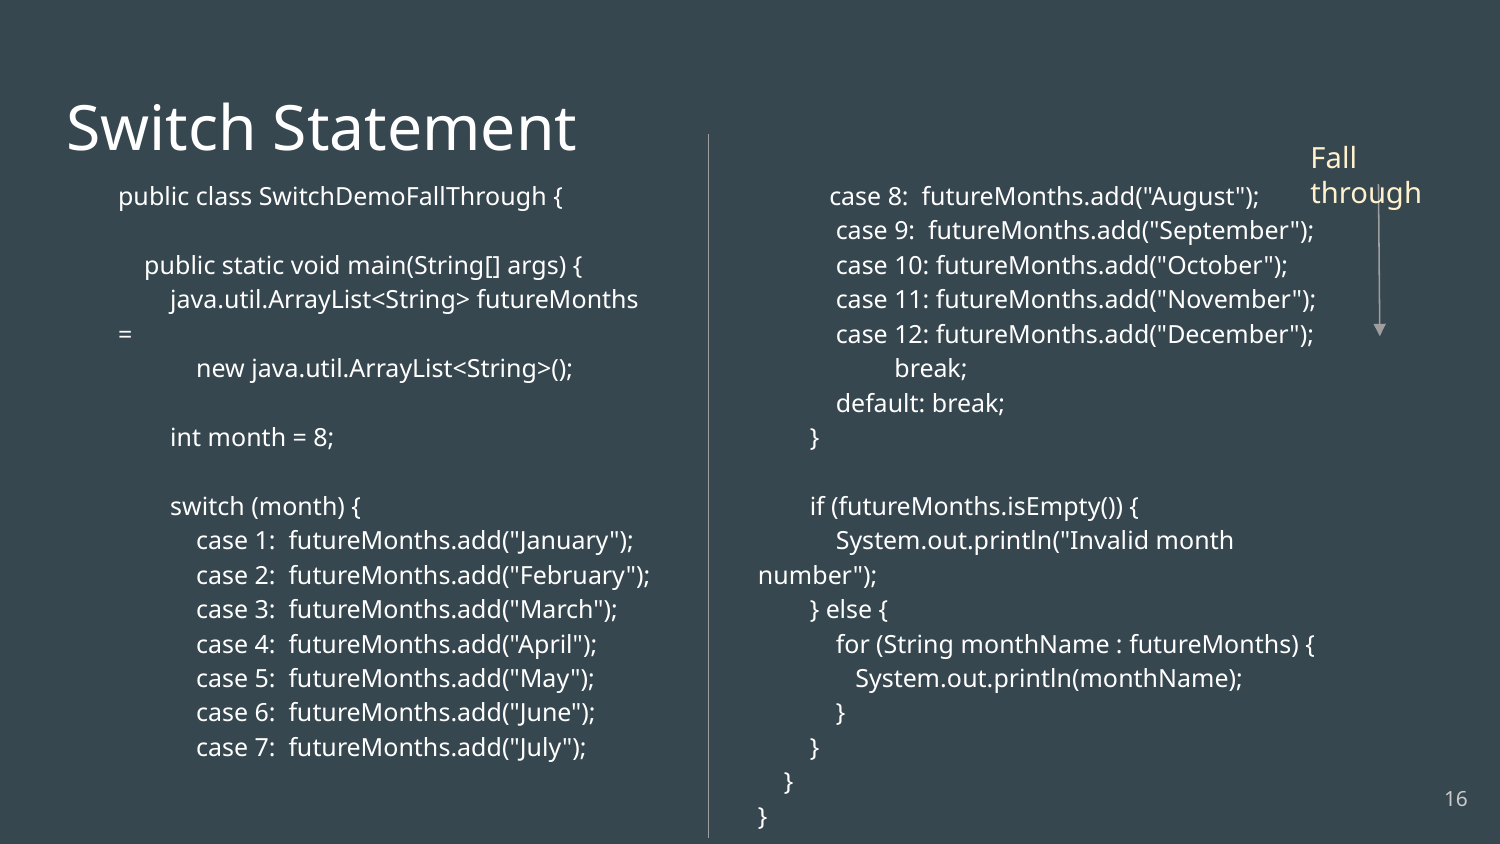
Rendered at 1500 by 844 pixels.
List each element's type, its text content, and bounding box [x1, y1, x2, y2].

title Switch Statement [51, 72, 1449, 167]
slide_number ‹#› [1392, 767, 1483, 833]
text_box Fall through [1295, 123, 1481, 189]
text_box public class SwitchDemoFallThrough { public static void main(String[] args) { java.util.ArrayList<String> futureMonths = new java.util.ArrayList<String>(); int month = 8; switch (month) { case 1: futureMonths.add("January"); case 2: futureMonths.add("February"); case 3: futureMonths.add("March"); case 4: futureMonths.add("April"); case 5: futureMonths.add("May"); case 6: futureMonths.add("June"); case 7: futureMonths.add("July"); [103, 160, 671, 632]
text_box case 8: futureMonths.add("August"); case 9: futureMonths.add("September"); case 10: futureMonths.add("October"); case 11: futureMonths.add("November"); case 12: futureMonths.add("December"); break; default: break; } if (futureMonths.isEmpty()) { System.out.println("Invalid month number"); } else { for (String monthName : futureMonths) { System.out.println(monthName); } } } } [742, 160, 1356, 632]
